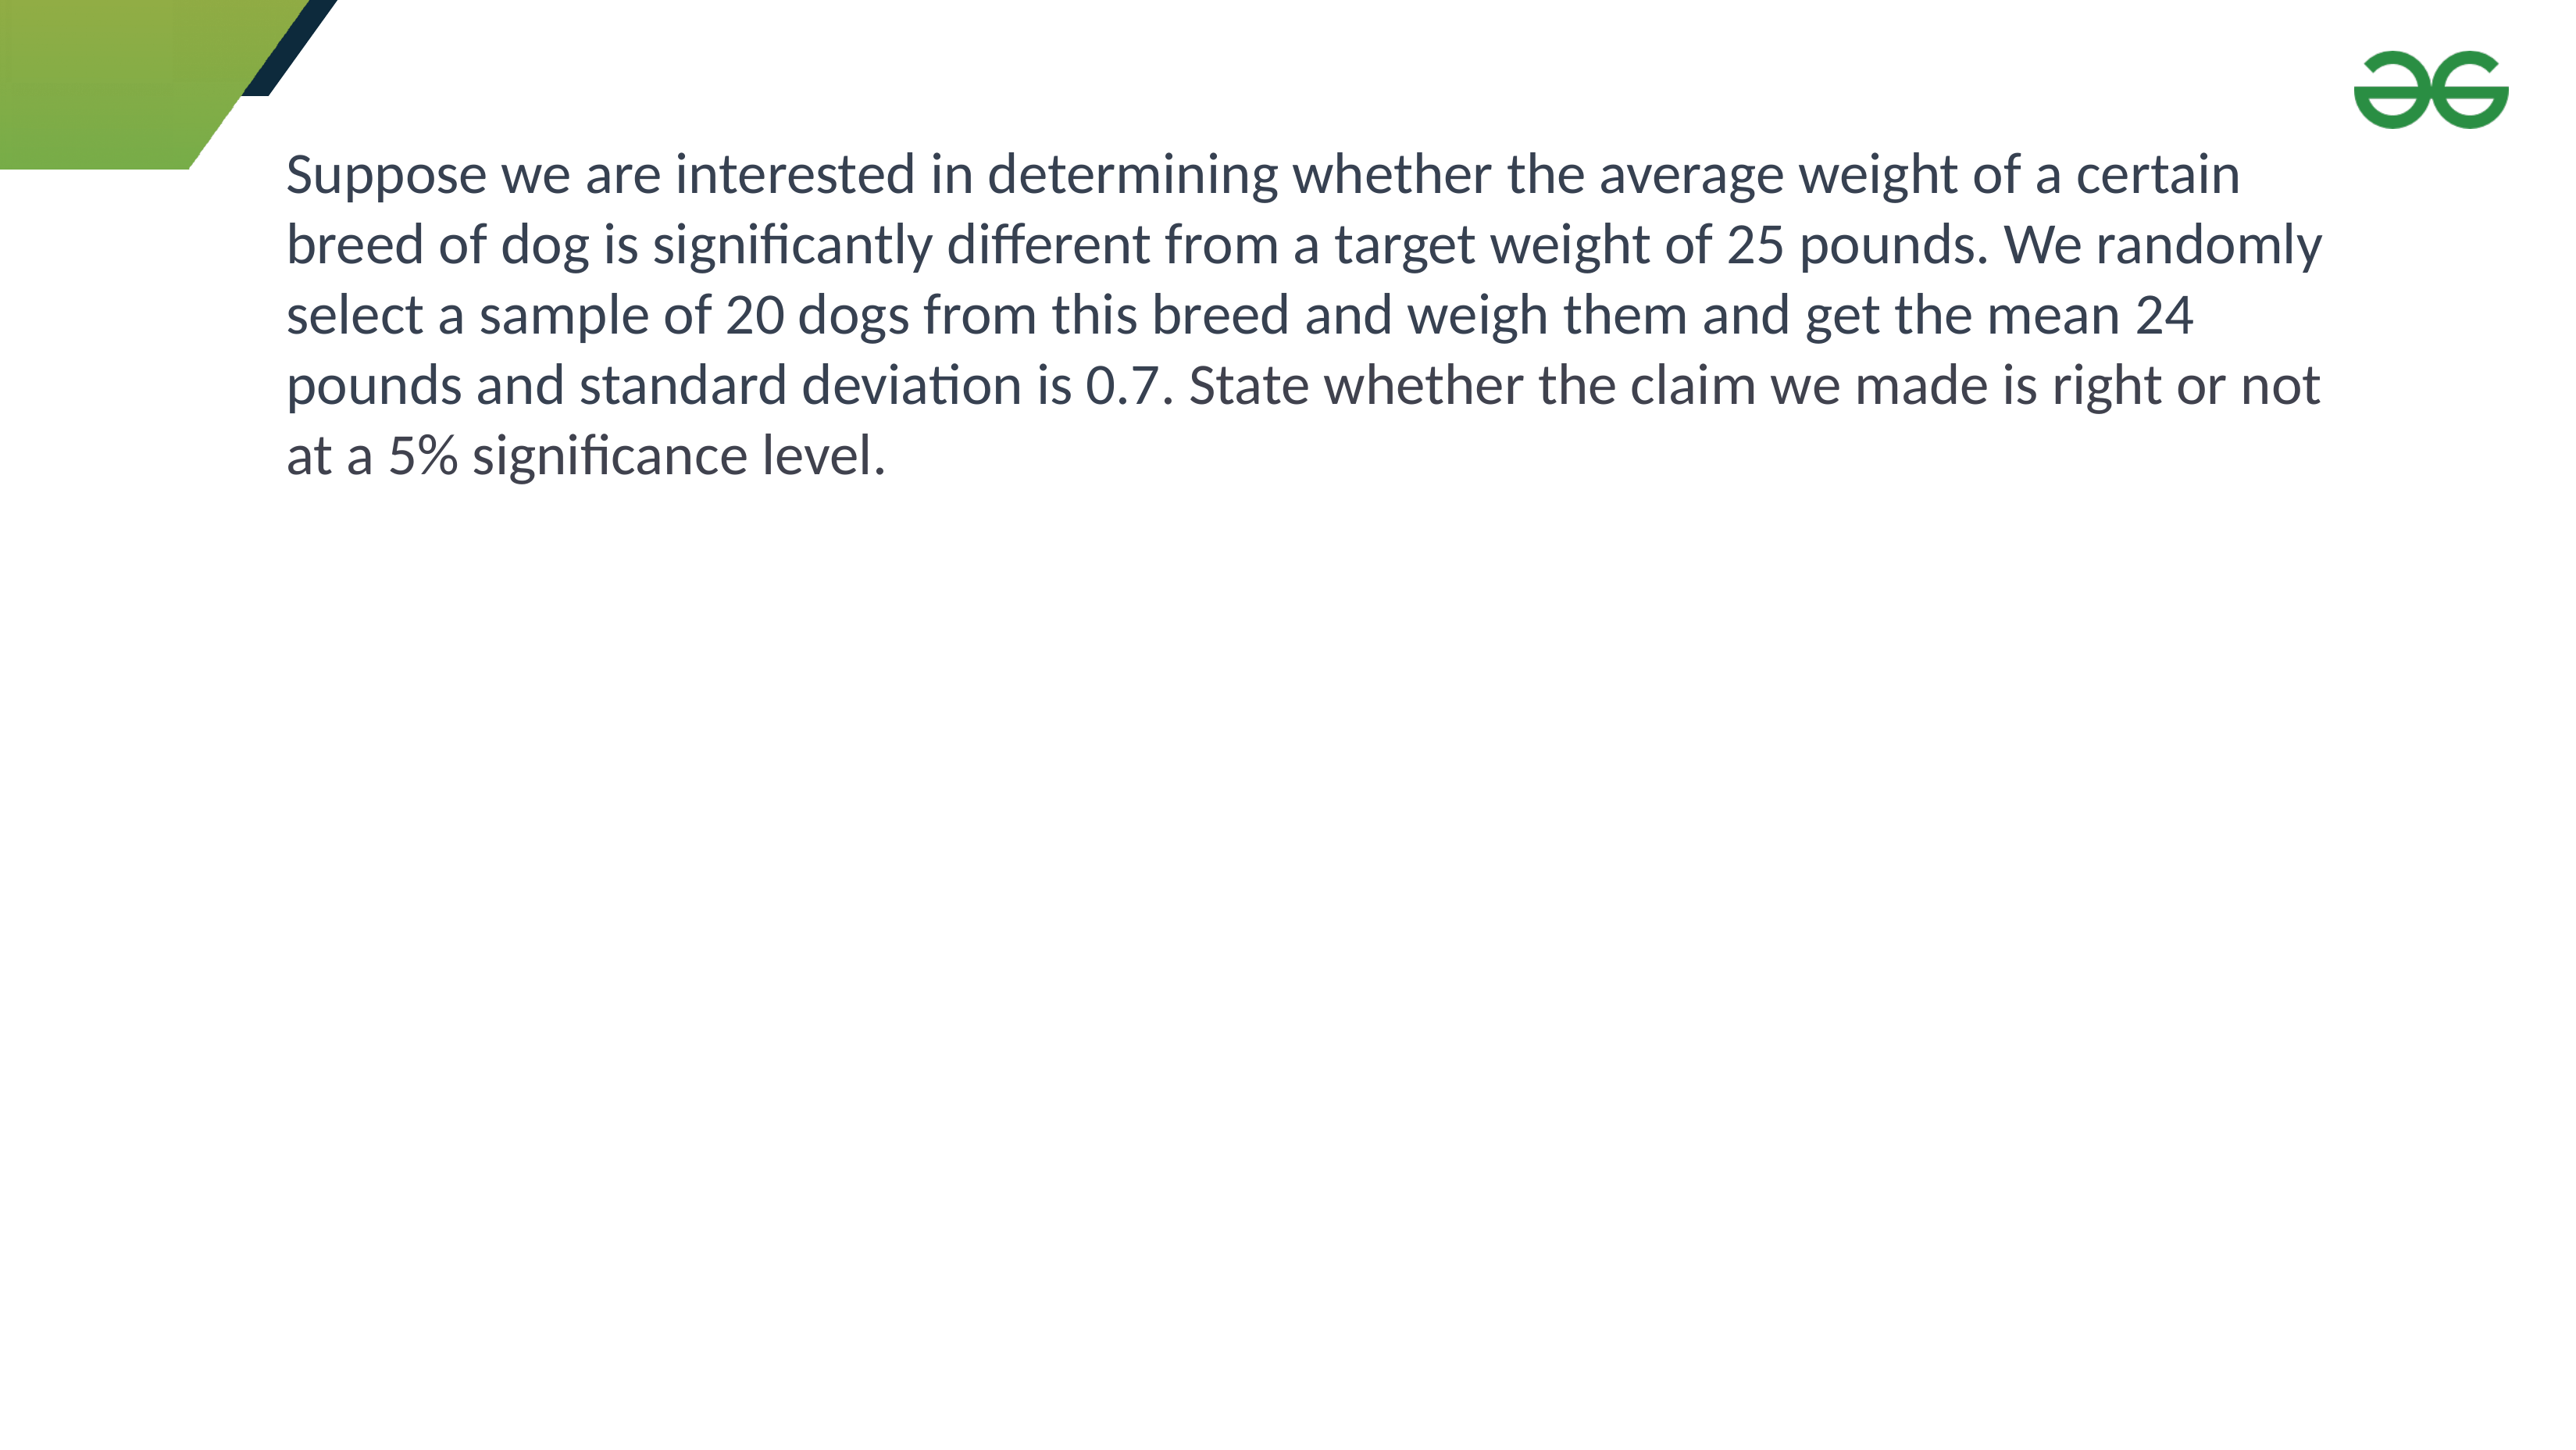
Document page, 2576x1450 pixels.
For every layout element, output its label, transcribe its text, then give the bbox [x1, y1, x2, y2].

text_box Suppose we are interested in determining whether the average weight of a certain breed of dog is significantly different from a target weight of 25 pounds. We randomly select a sample of 20 dogs from this breed and weigh them and get the mean 24 pounds and standard deviation is 0.7. State whether the claim we made is right or not at a 5% significance level. [274, 129, 2354, 562]
picture [0, 0, 309, 170]
picture [2353, 50, 2509, 130]
